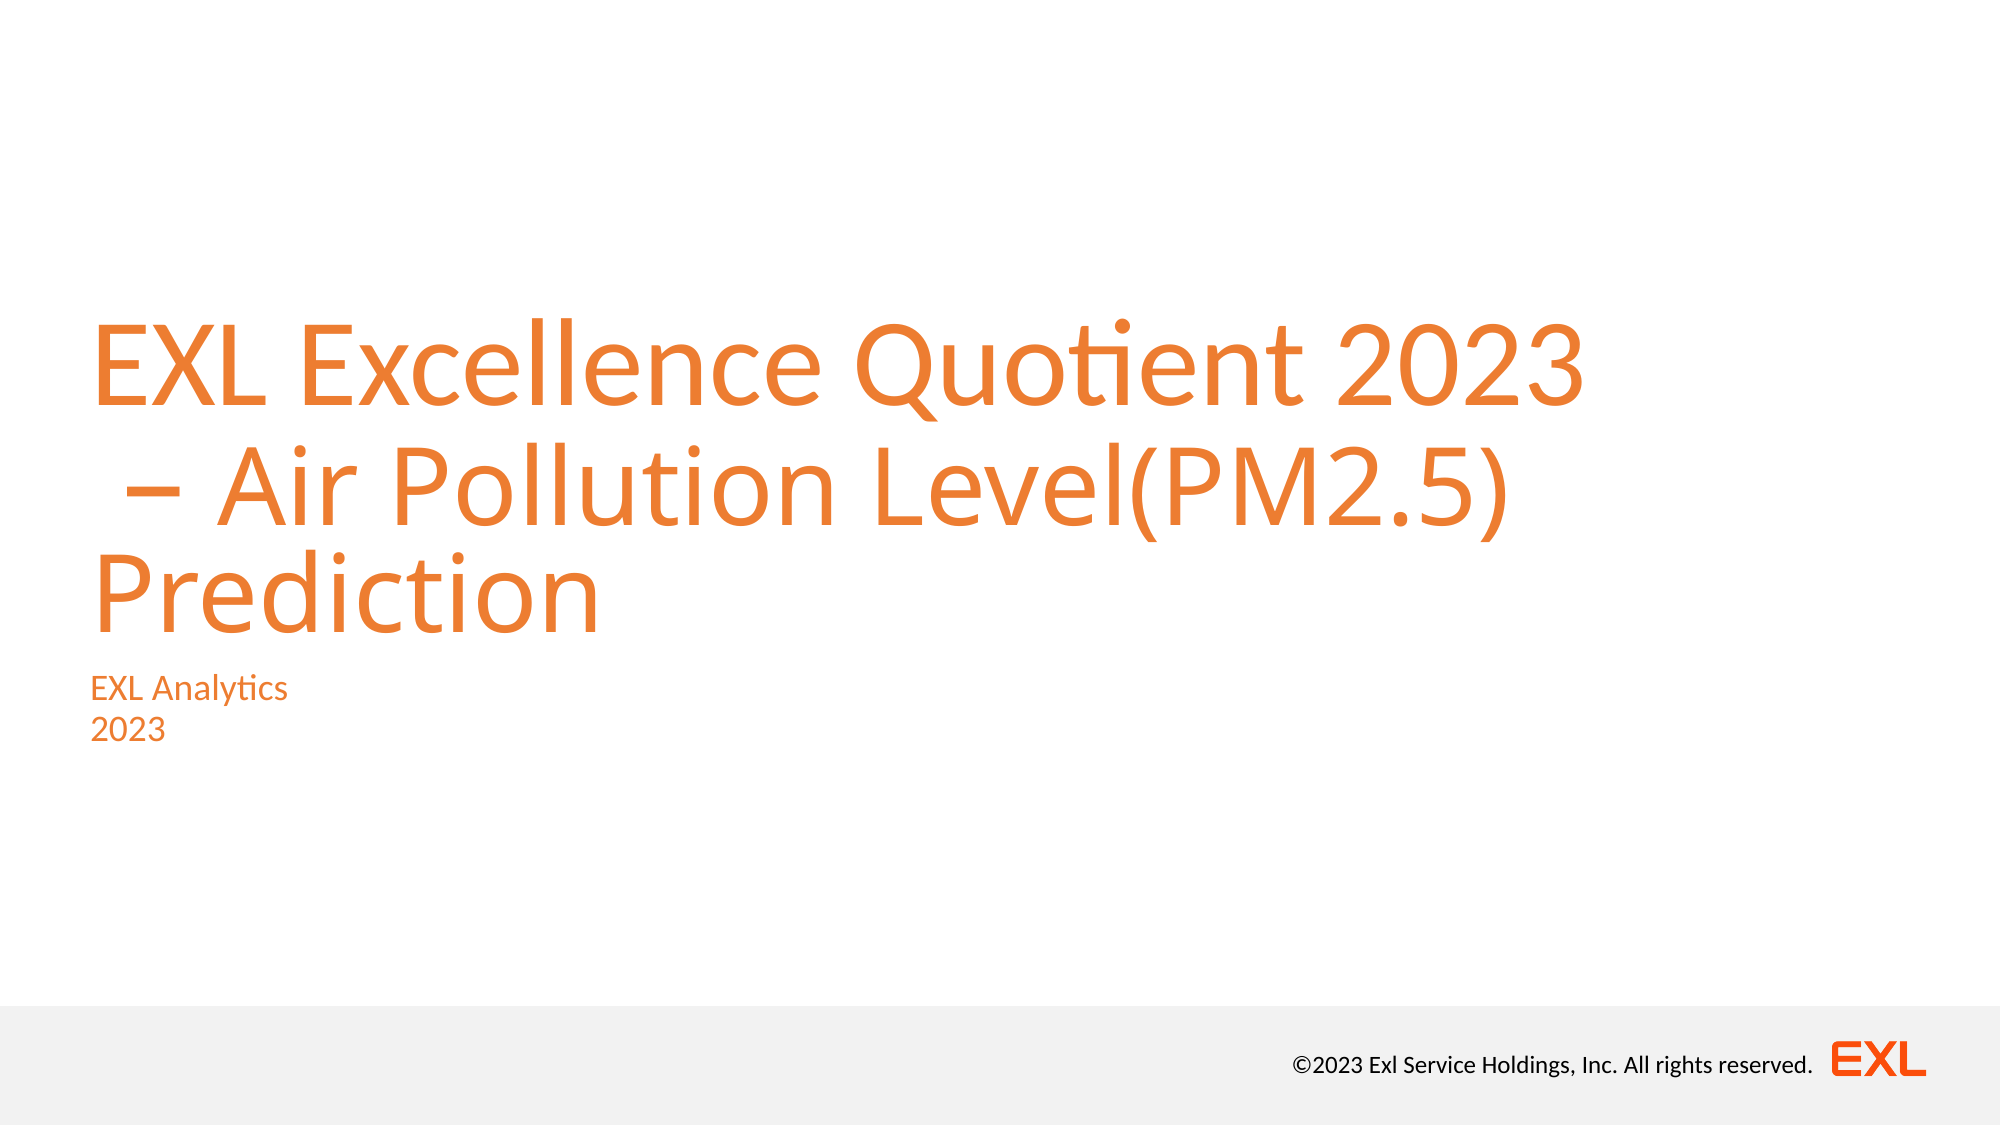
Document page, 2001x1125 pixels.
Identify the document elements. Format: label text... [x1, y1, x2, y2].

text_box [0, 1006, 2000, 1125]
text_box ©2023 Exl Service Holdings, Inc. All rights reserved. [1276, 1044, 1797, 1094]
title EXL Excellence Quotient 2023 – Air Pollution Level(PM2.5) Prediction [75, 100, 1925, 660]
subtitle EXL Analytics 2023 [75, 660, 1925, 815]
picture [1797, 1005, 1961, 1111]
